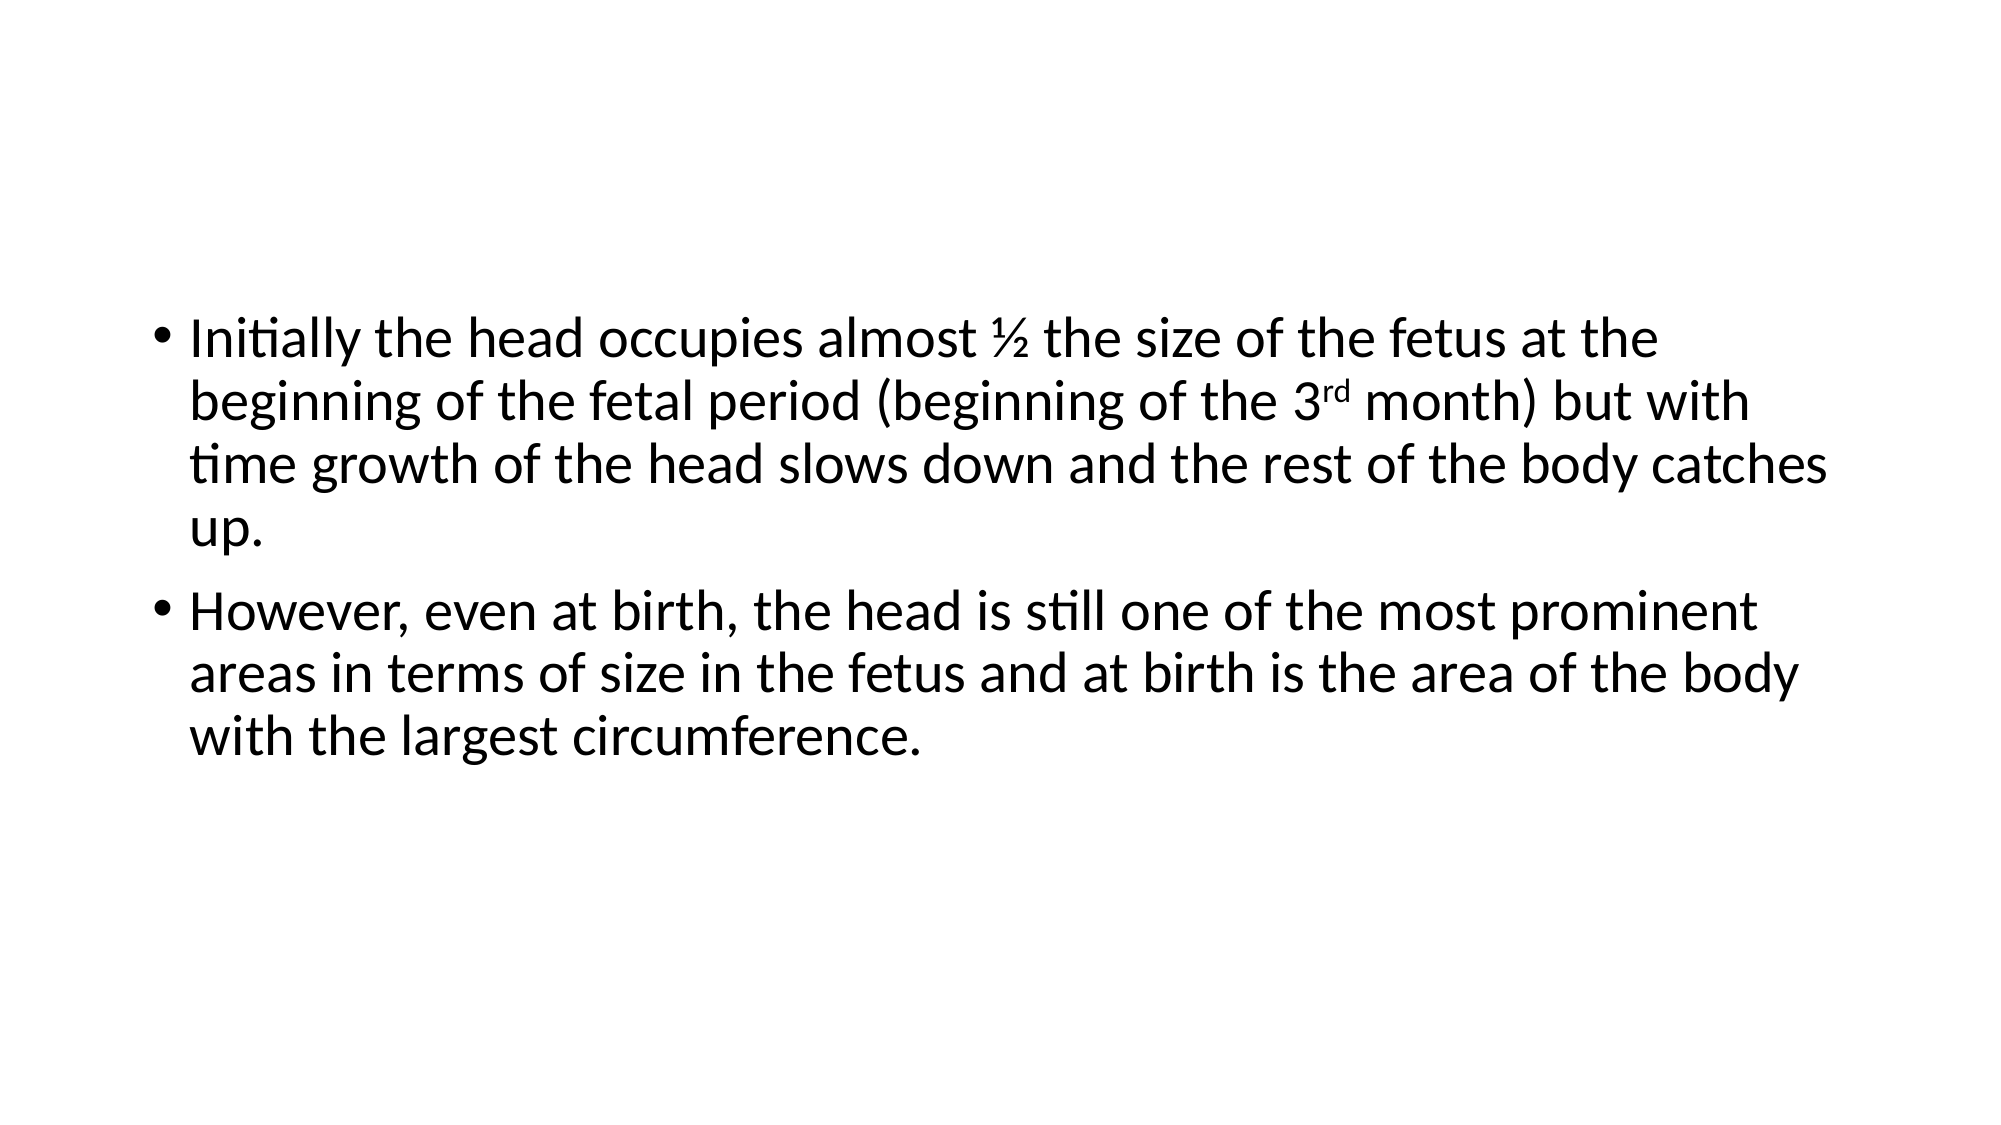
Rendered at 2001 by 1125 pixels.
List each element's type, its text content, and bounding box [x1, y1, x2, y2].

list Initially the head occupies almost ½ the size of the fetus at the beginning of the fetal period (beginning of the 3rd month) but with time growth of the head slows down and the rest of the body catches up. However, even at birth, the head is still one of the most prominent areas in terms of size in the fetus and at birth is the area of the body with the largest circumference. [137, 299, 1863, 1014]
